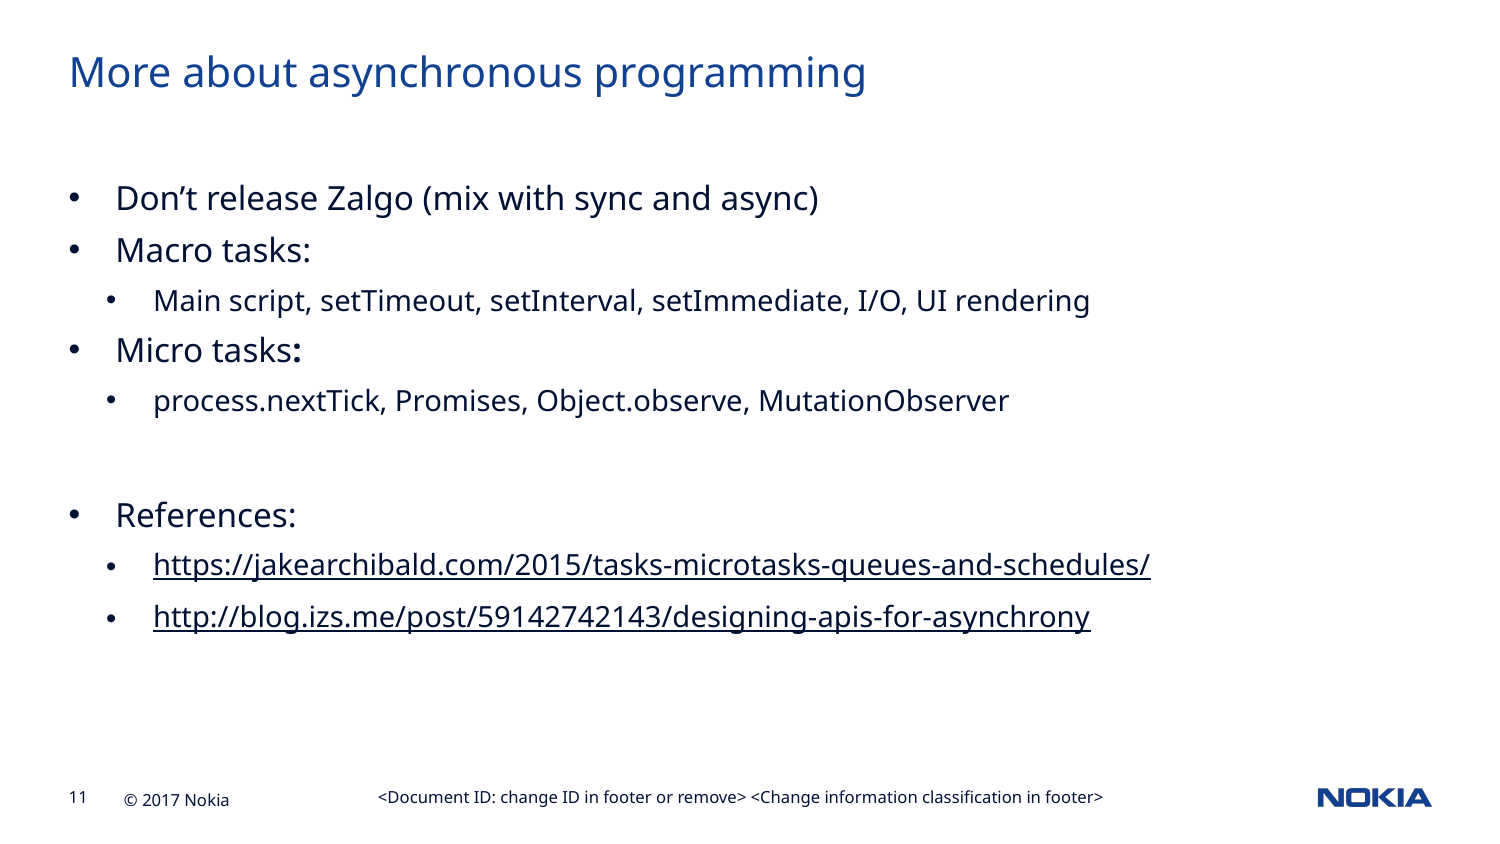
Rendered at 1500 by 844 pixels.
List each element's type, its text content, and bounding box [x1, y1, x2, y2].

list More about asynchronous programming [68, 46, 1432, 97]
list Don’t release Zalgo (mix with sync and async) Macro tasks: Main script, setTimeout, setInterval, setImmediate, I/O, UI rendering Micro tasks: process.nextTick, Promises, Object.observe, MutationObserver References: https://jakearchibald.com/2015/tasks-microtasks-queues-and-schedules/ http://blog.izs.me/post/59142742143/designing-apis-for-asynchrony [68, 177, 1432, 762]
picture [1292, 762, 1458, 833]
footer <Document ID: change ID in footer or remove> <Change information classification in footer> [377, 790, 1122, 811]
